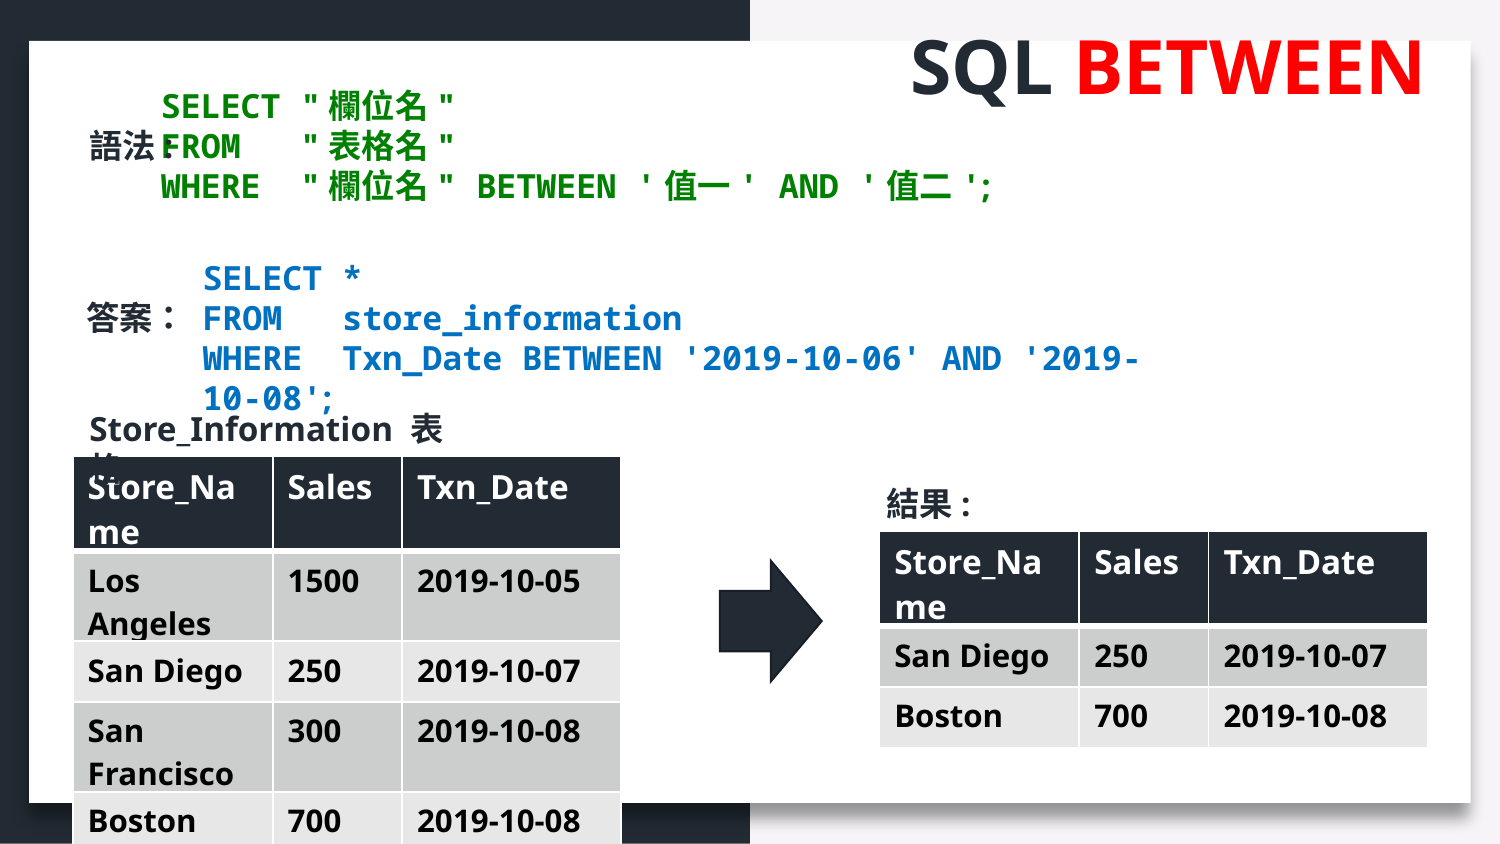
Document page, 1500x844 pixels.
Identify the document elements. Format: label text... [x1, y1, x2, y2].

table_cell 2019-10-08 [403, 793, 620, 844]
table_header Store_Name [74, 496, 272, 548]
table_cell San Diego [74, 642, 272, 701]
table_cell 700 [1080, 688, 1208, 747]
table_cell 2019-10-08 [1209, 688, 1427, 747]
table_cell 250 [1080, 629, 1208, 686]
text_box Store_Information 表格 [74, 400, 491, 496]
table_header Txn_Date [403, 457, 620, 548]
table_cell 2019-10-05 [403, 554, 620, 640]
text_box 語法: [74, 117, 188, 173]
table_header Store_Name [880, 532, 1078, 623]
text_box SELECT * FROM store_information WHERE Txn_Date BETWEEN '2019-10-06' AND '2019-10-08'; [187, 249, 1206, 425]
text_box [718, 557, 824, 685]
table_header Sales [274, 496, 401, 548]
table_cell 2019-10-07 [403, 642, 620, 701]
table_header Txn_Date [1209, 532, 1427, 623]
table_cell 2019-10-08 [403, 703, 620, 791]
text_box 答案： [71, 289, 188, 345]
table_cell Los Angeles [74, 554, 272, 640]
table_cell Boston [74, 793, 272, 844]
table_cell Boston [880, 688, 1078, 747]
table_header Sales [1080, 532, 1208, 623]
text_box SELECT "欄位名" FROM "表格名" WHERE "欄位名" BETWEEN '值一' AND '值二'; [146, 77, 1006, 213]
text_box SQL BETWEEN [895, 12, 1442, 117]
text_box 結果: [871, 475, 985, 531]
table_cell 2019-10-07 [1209, 629, 1427, 686]
table_cell San Diego [880, 629, 1078, 686]
table_cell 250 [274, 642, 401, 701]
table_cell 700 [274, 793, 401, 844]
table_cell 1500 [274, 554, 401, 640]
table_cell 300 [274, 703, 401, 791]
table_cell San Francisco [74, 703, 272, 791]
